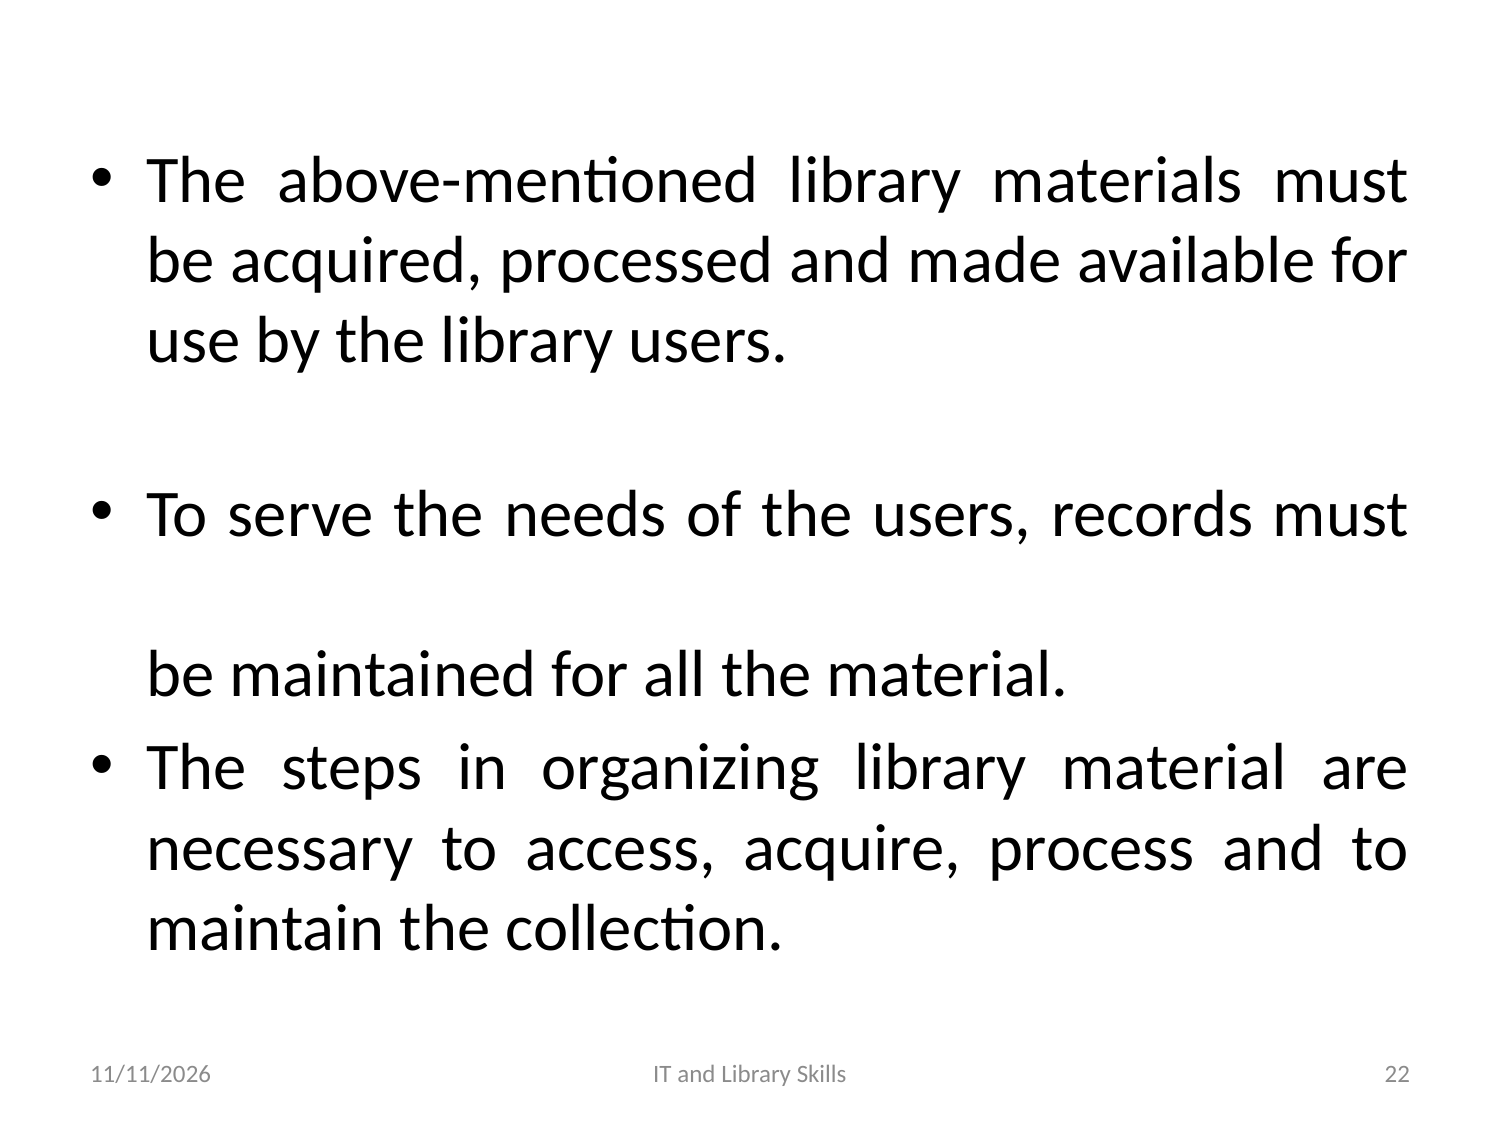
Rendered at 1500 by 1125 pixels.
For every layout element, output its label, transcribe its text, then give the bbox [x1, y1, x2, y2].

list The above-mentioned library materials must be acquired, processed and made available for use by the library users. To serve the needs of the users, records must be maintained for all the material. The steps in organizing library material are necessary to access, acquire, process and to maintain the collection. [75, 128, 1425, 1005]
footer IT and Library Skills [512, 1042, 988, 1103]
slide_number 22 [1074, 1042, 1425, 1103]
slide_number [75, 1042, 425, 1103]
